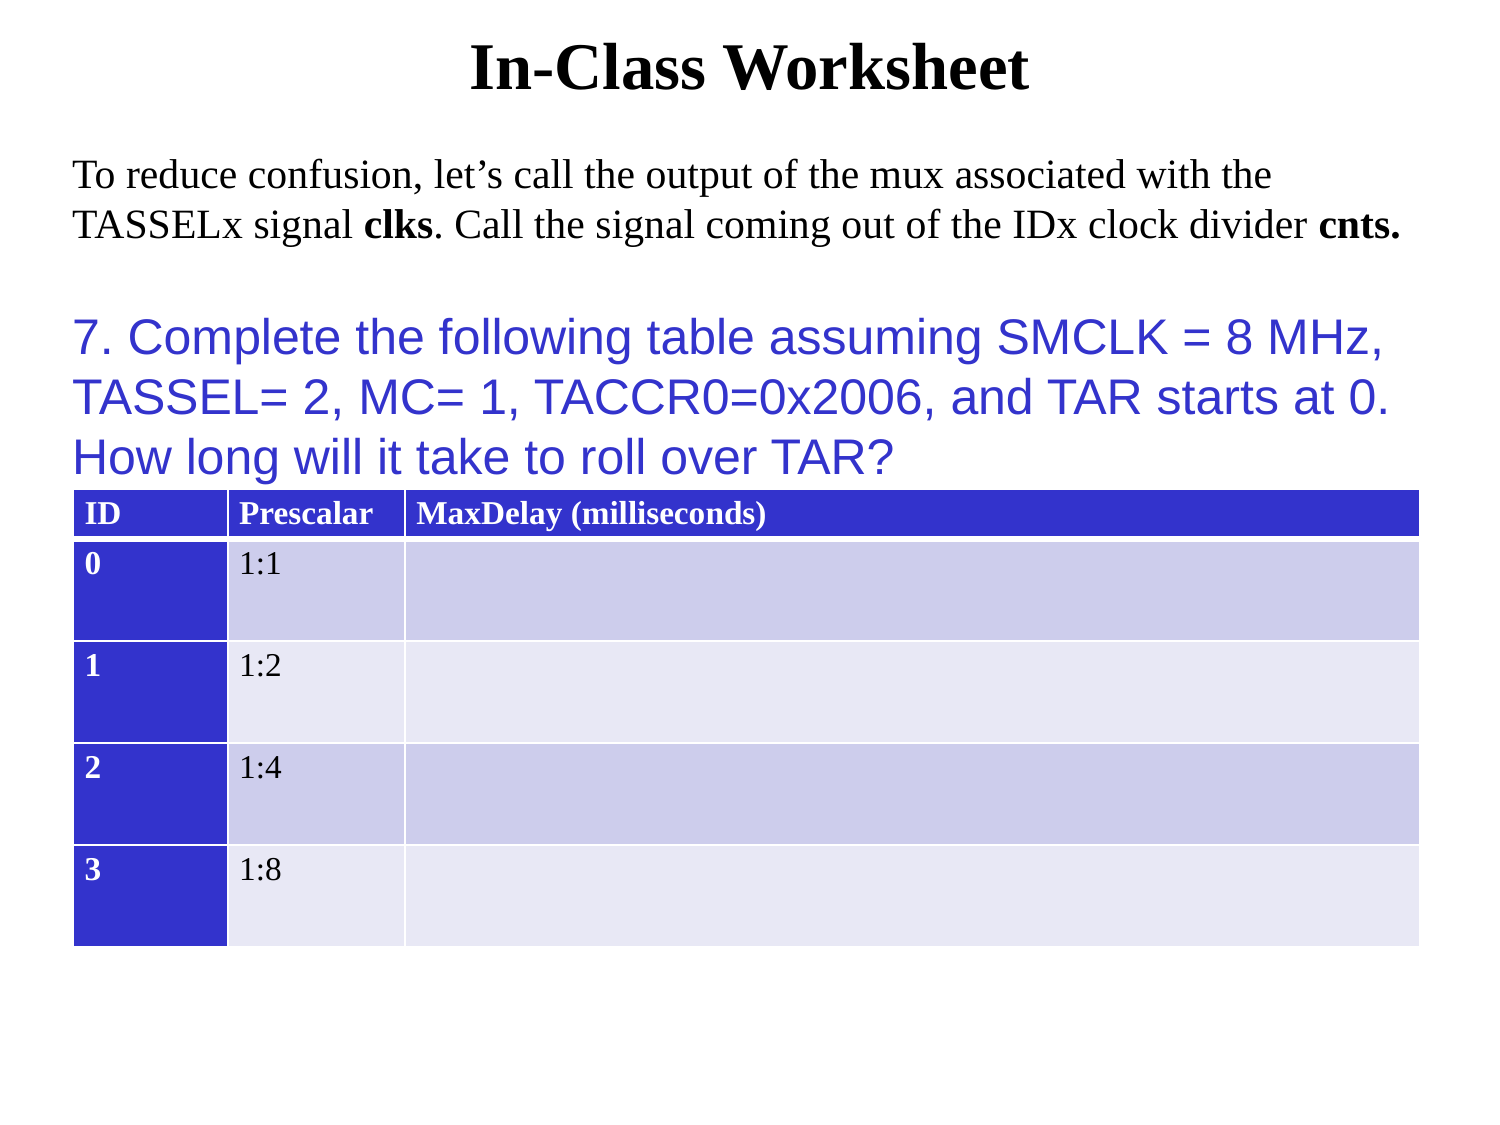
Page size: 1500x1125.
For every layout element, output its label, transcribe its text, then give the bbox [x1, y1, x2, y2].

title In-Class Worksheet [112, 24, 1388, 101]
list To reduce confusion, let’s call the output of the mux associated with the TASSELx signal clks. Call the signal coming out of the IDx clock divider cnts. 7. Complete the following table assuming SMCLK = 8 MHz, TASSEL= 2, MC= 1, TACCR0=0x2006, and TAR starts at 0. How long will it take to roll over TAR? [56, 138, 1454, 1083]
